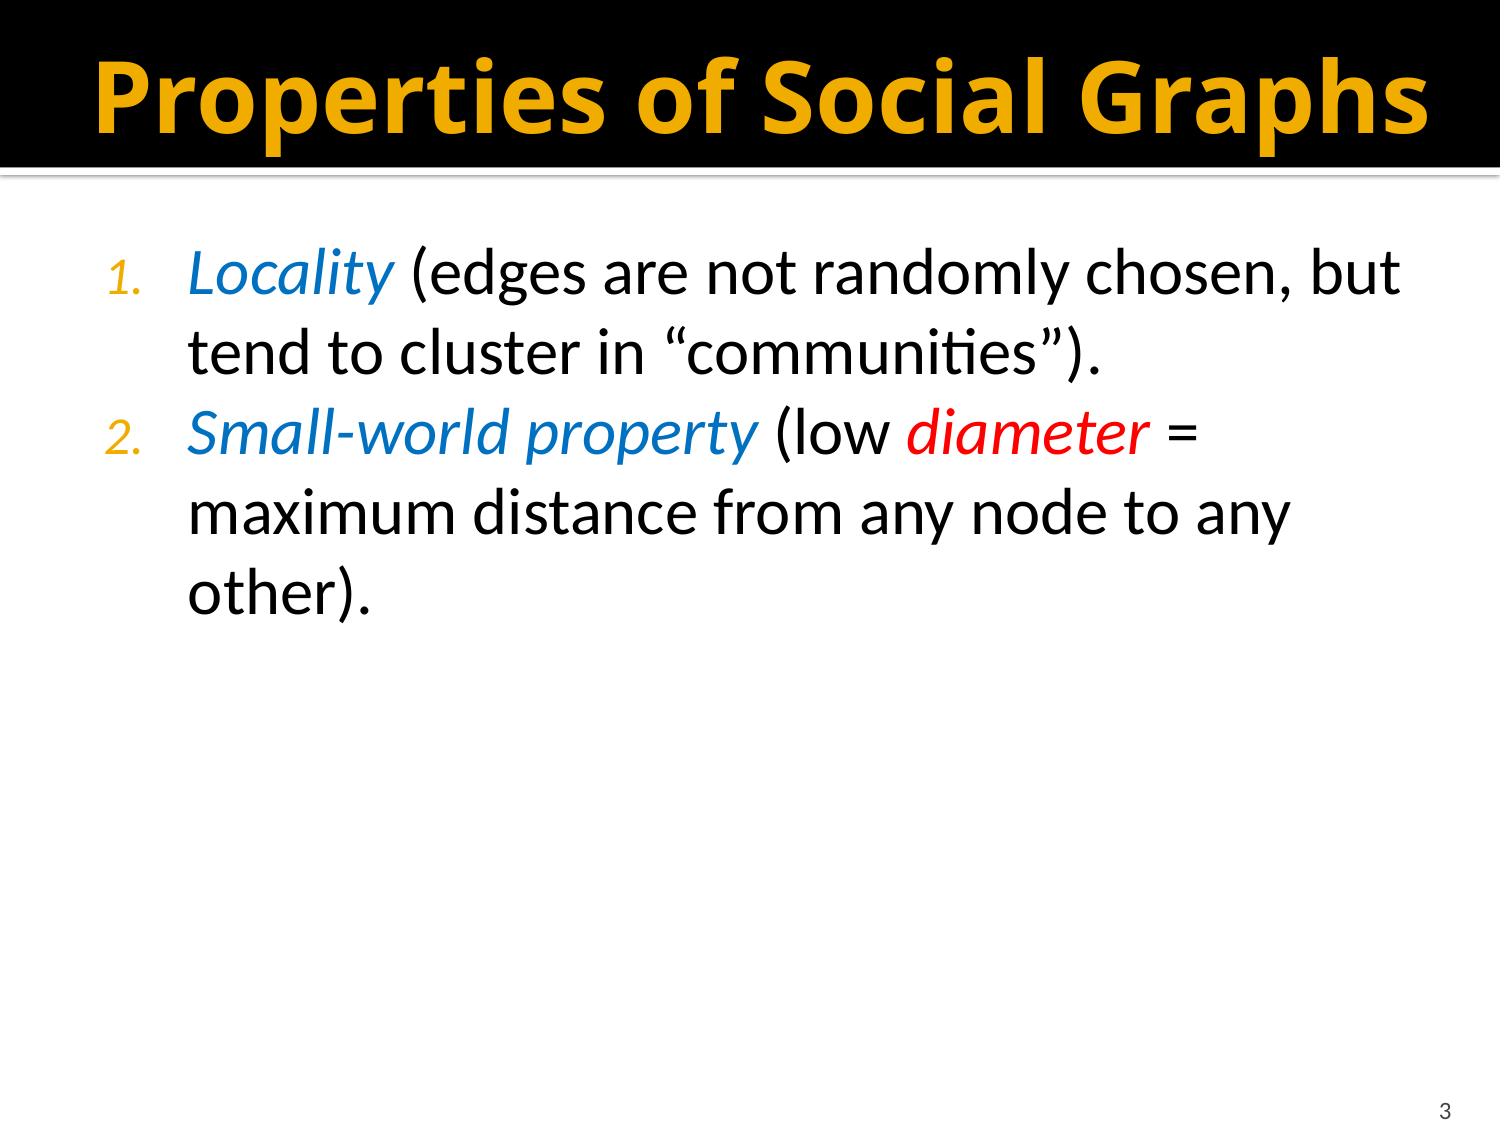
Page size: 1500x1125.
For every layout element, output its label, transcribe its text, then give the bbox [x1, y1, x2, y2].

list Locality (edges are not randomly chosen, but tend to cluster in “communities”). Small-world property (low diameter = maximum distance from any node to any other). [75, 212, 1475, 1125]
title Properties of Social Graphs [75, 12, 1500, 175]
slide_number 3 [1345, 1080, 1467, 1125]
